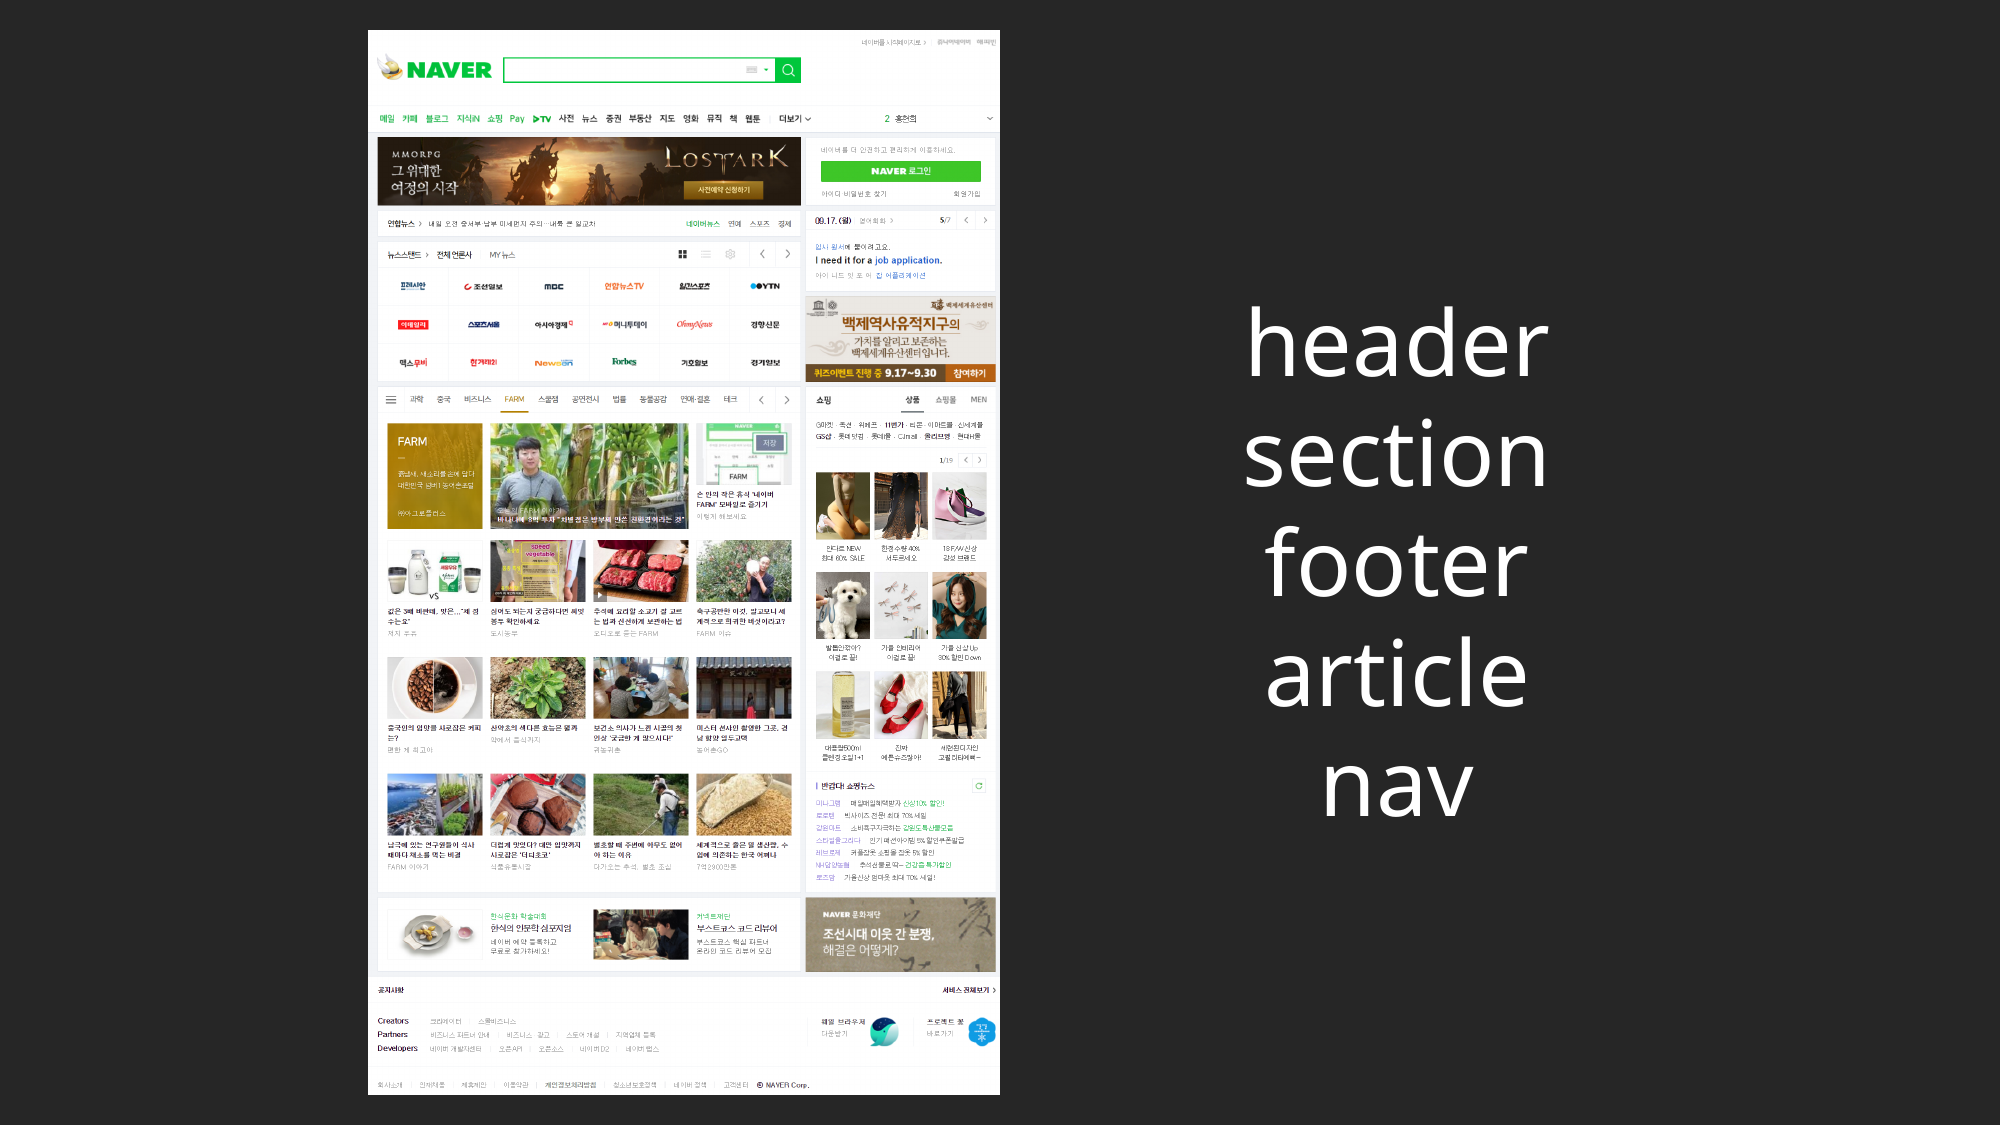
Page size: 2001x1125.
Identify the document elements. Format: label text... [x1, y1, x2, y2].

picture [367, 30, 1000, 1095]
text_box header section footer article nav [1000, 277, 1942, 842]
